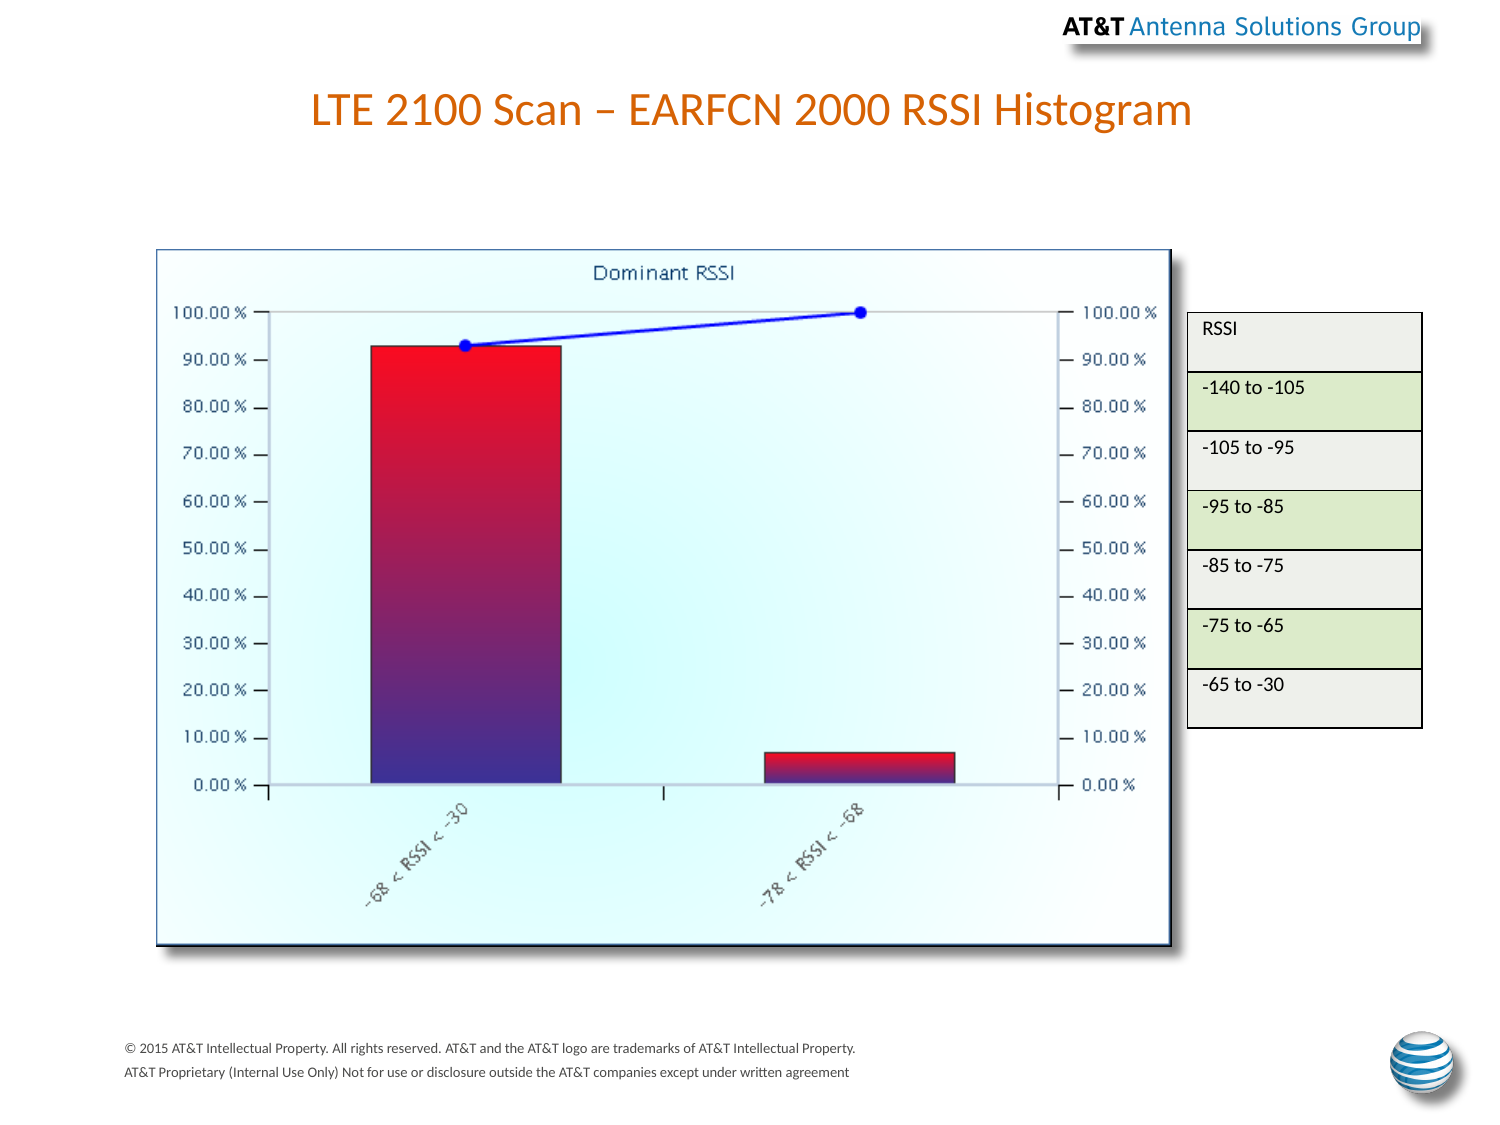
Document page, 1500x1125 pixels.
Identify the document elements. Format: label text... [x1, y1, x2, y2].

picture [155, 249, 1173, 947]
table_cell -95 to -85 [1188, 491, 1421, 549]
table_cell -105 to -95 [1188, 432, 1421, 490]
text_box © 2015 AT&T Intellectual Property. All rights reserved. AT&T and the AT&T logo are trademarks of AT&T Intellectual Property. [109, 1031, 1204, 1054]
picture [1390, 1030, 1454, 1094]
table_cell -85 to -75 [1188, 551, 1421, 608]
table_header RSSI [1188, 313, 1421, 371]
table_cell -65 to -30 [1188, 670, 1421, 727]
text_box LTE 2100 Scan – EARFCN 2000 RSSI Histogram [31, 70, 1485, 143]
table_cell -75 to -65 [1188, 610, 1421, 668]
picture [1062, 15, 1421, 44]
table_cell -140 to -105 [1188, 373, 1421, 430]
text_box AT&T Proprietary (Internal Use Only) Not for use or disclosure outside the AT&T companies except under written agreement [109, 1054, 1204, 1088]
